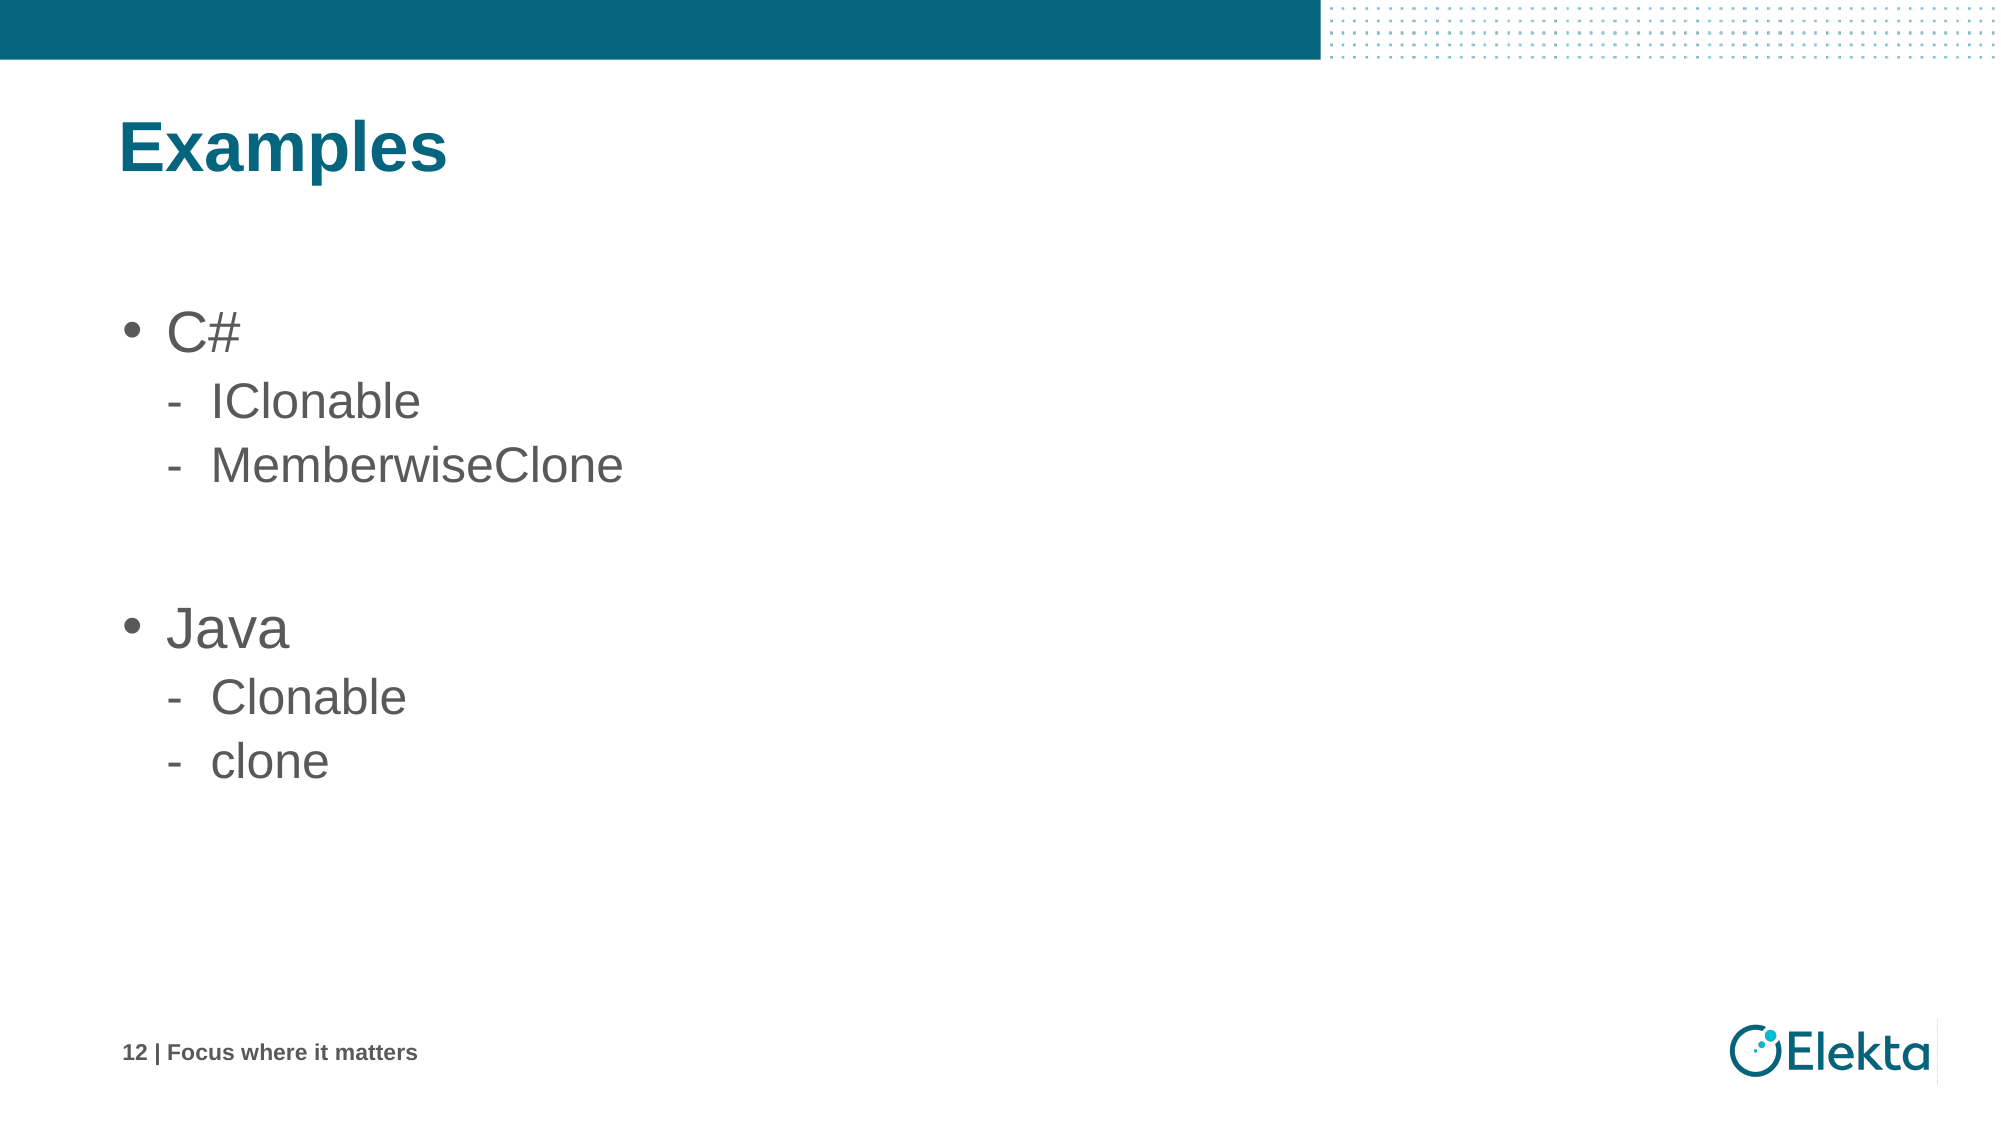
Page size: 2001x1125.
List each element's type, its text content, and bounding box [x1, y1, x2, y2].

list C# IClonable MemberwiseClone Java Clonable clone [107, 294, 1881, 1014]
picture [1722, 1019, 1938, 1085]
picture [1322, 2, 2001, 62]
title Examples [103, 92, 1881, 188]
